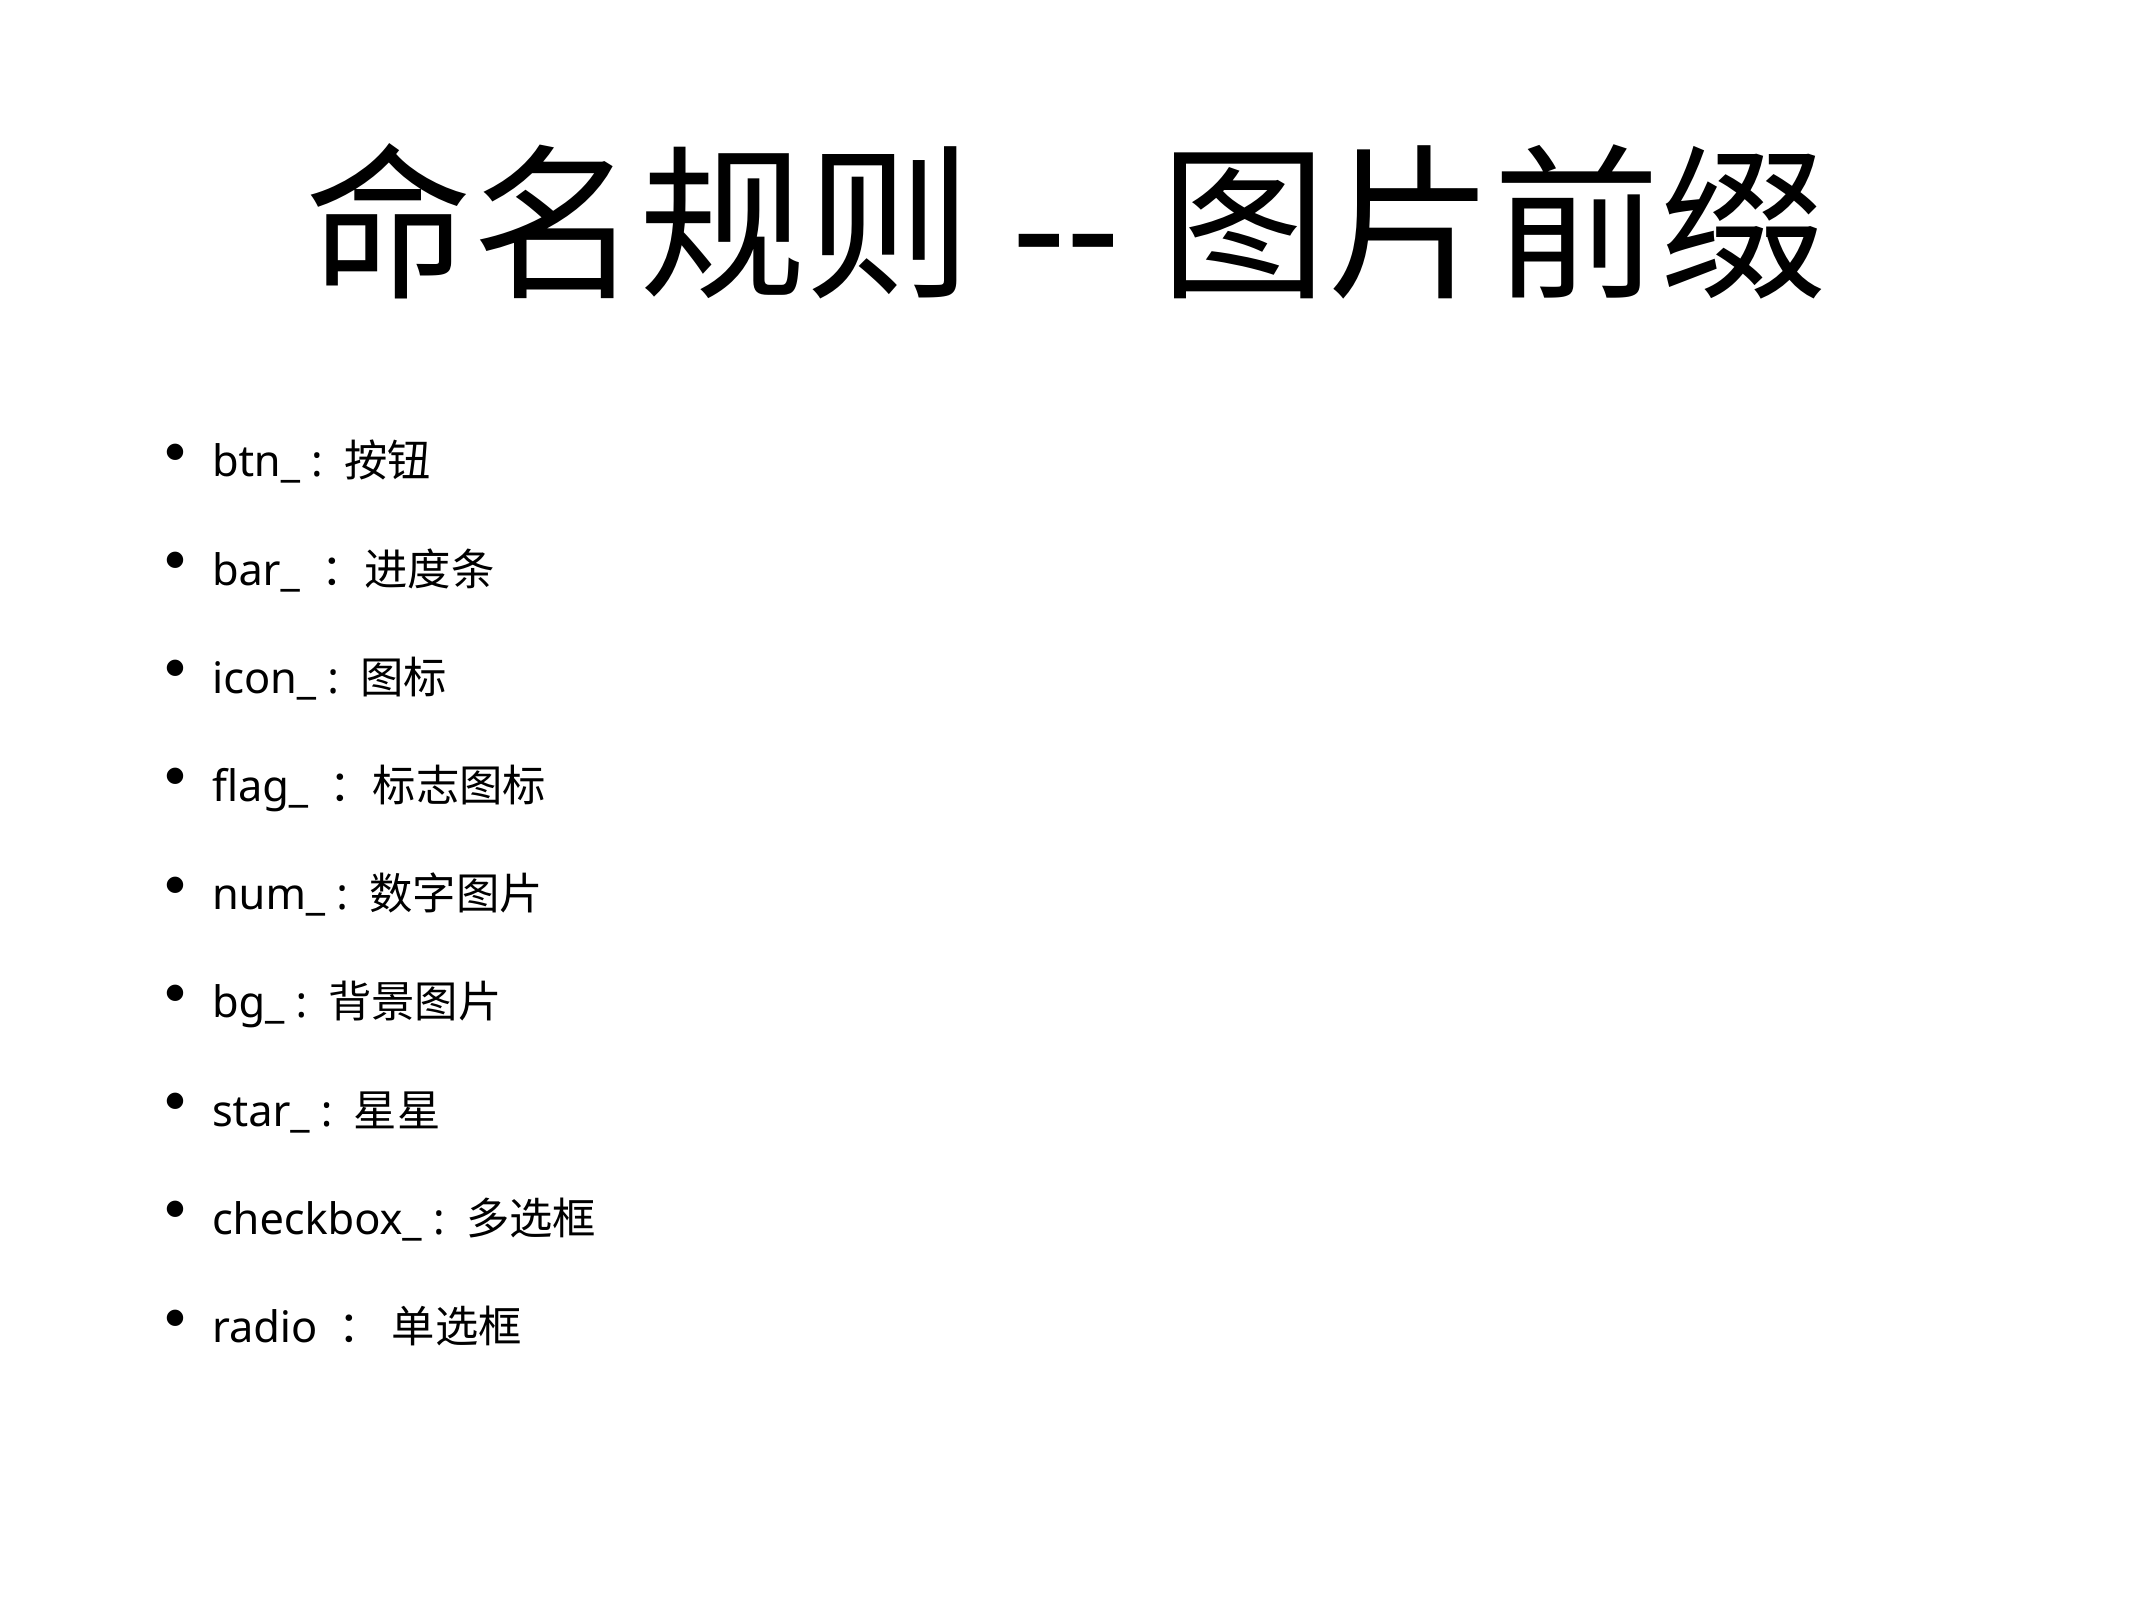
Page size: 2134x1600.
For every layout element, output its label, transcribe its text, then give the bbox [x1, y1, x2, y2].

list btn_ : 按钮 bar_ ：进度条 icon_ : 图标 flag_ ：标志图标 num_ : 数字图片 bg_ : 背景图片 star_ : 星星 checkbox_ : 多选框 radio ： 单选框 [155, 424, 1978, 1457]
title 命名规则--图片前缀 [155, 41, 1978, 397]
